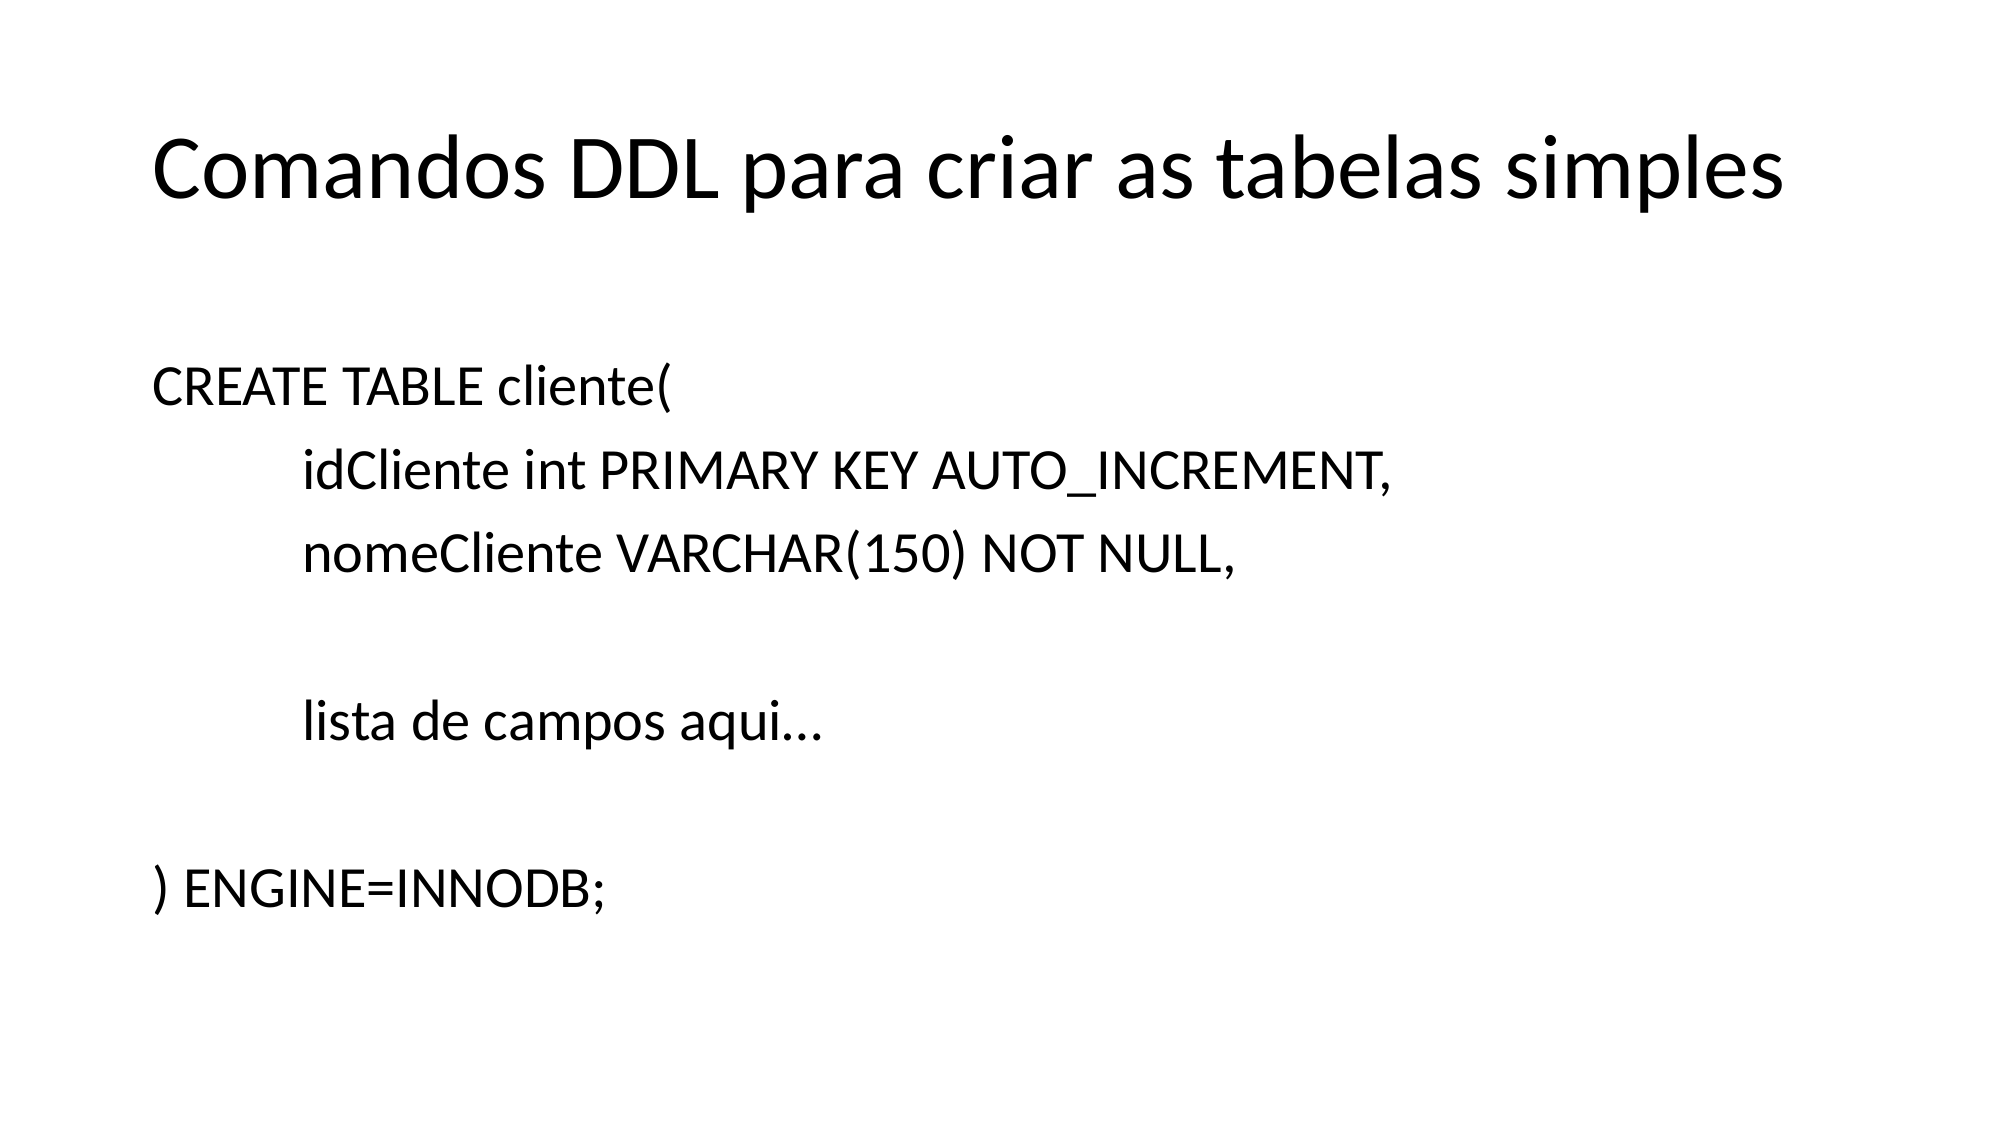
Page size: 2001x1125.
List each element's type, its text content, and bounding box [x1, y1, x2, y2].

title Comandos DDL para criar as tabelas simples [137, 59, 1863, 278]
list CREATE TABLE cliente( idCliente int PRIMARY KEY AUTO_INCREMENT, nomeCliente VARCHAR(150) NOT NULL, lista de campos aqui… ) ENGINE=INNODB; [137, 299, 1863, 1014]
